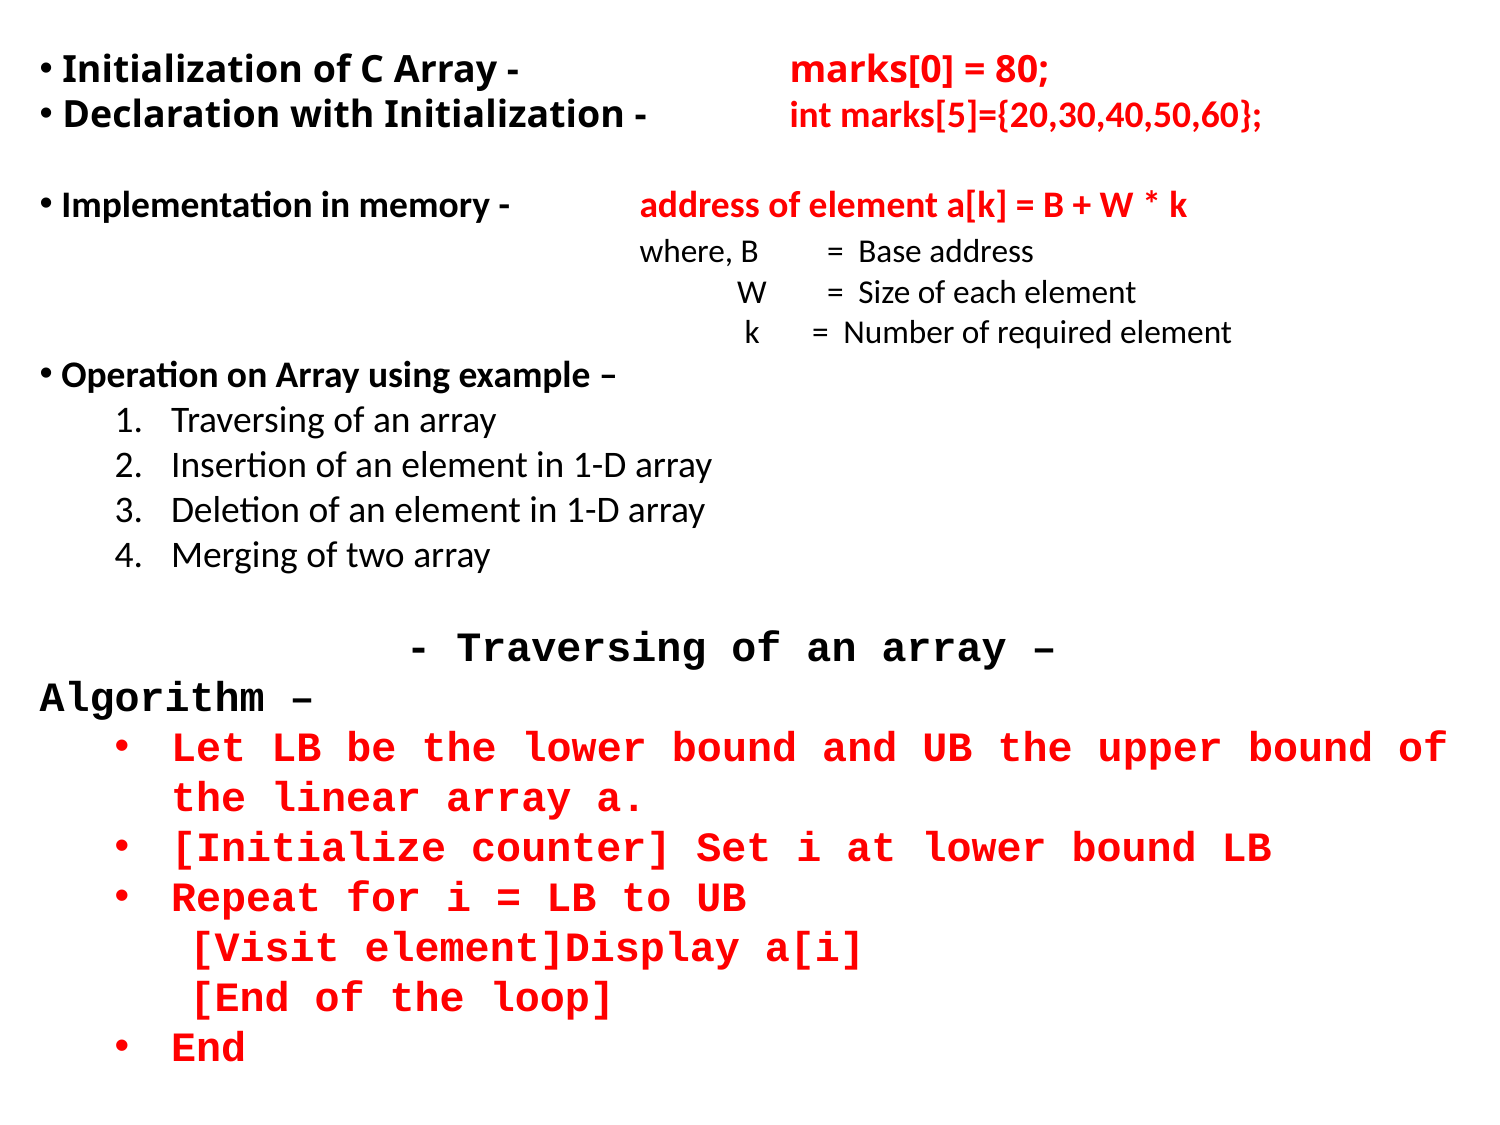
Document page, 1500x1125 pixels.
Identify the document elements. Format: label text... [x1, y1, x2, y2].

text_box Initialization of C Array - marks[0] = 80; Declaration with Initialization - int marks[5]={20,30,40,50,60}; Implementation in memory - address of element a[k] = B + W * k where, B = Base address W = Size of each element k = Number of required element Operation on Array using example – Traversing of an array Insertion of an element in 1-D array Deletion of an element in 1-D array Merging of two array - Traversing of an array – Algorithm – Let LB be the lower bound and UB the upper bound of the linear array a. [Initialize counter] Set i at lower bound LB Repeat for i = LB to UB [Visit element]Display a[i] [End of the loop] End [24, 37, 1463, 1078]
